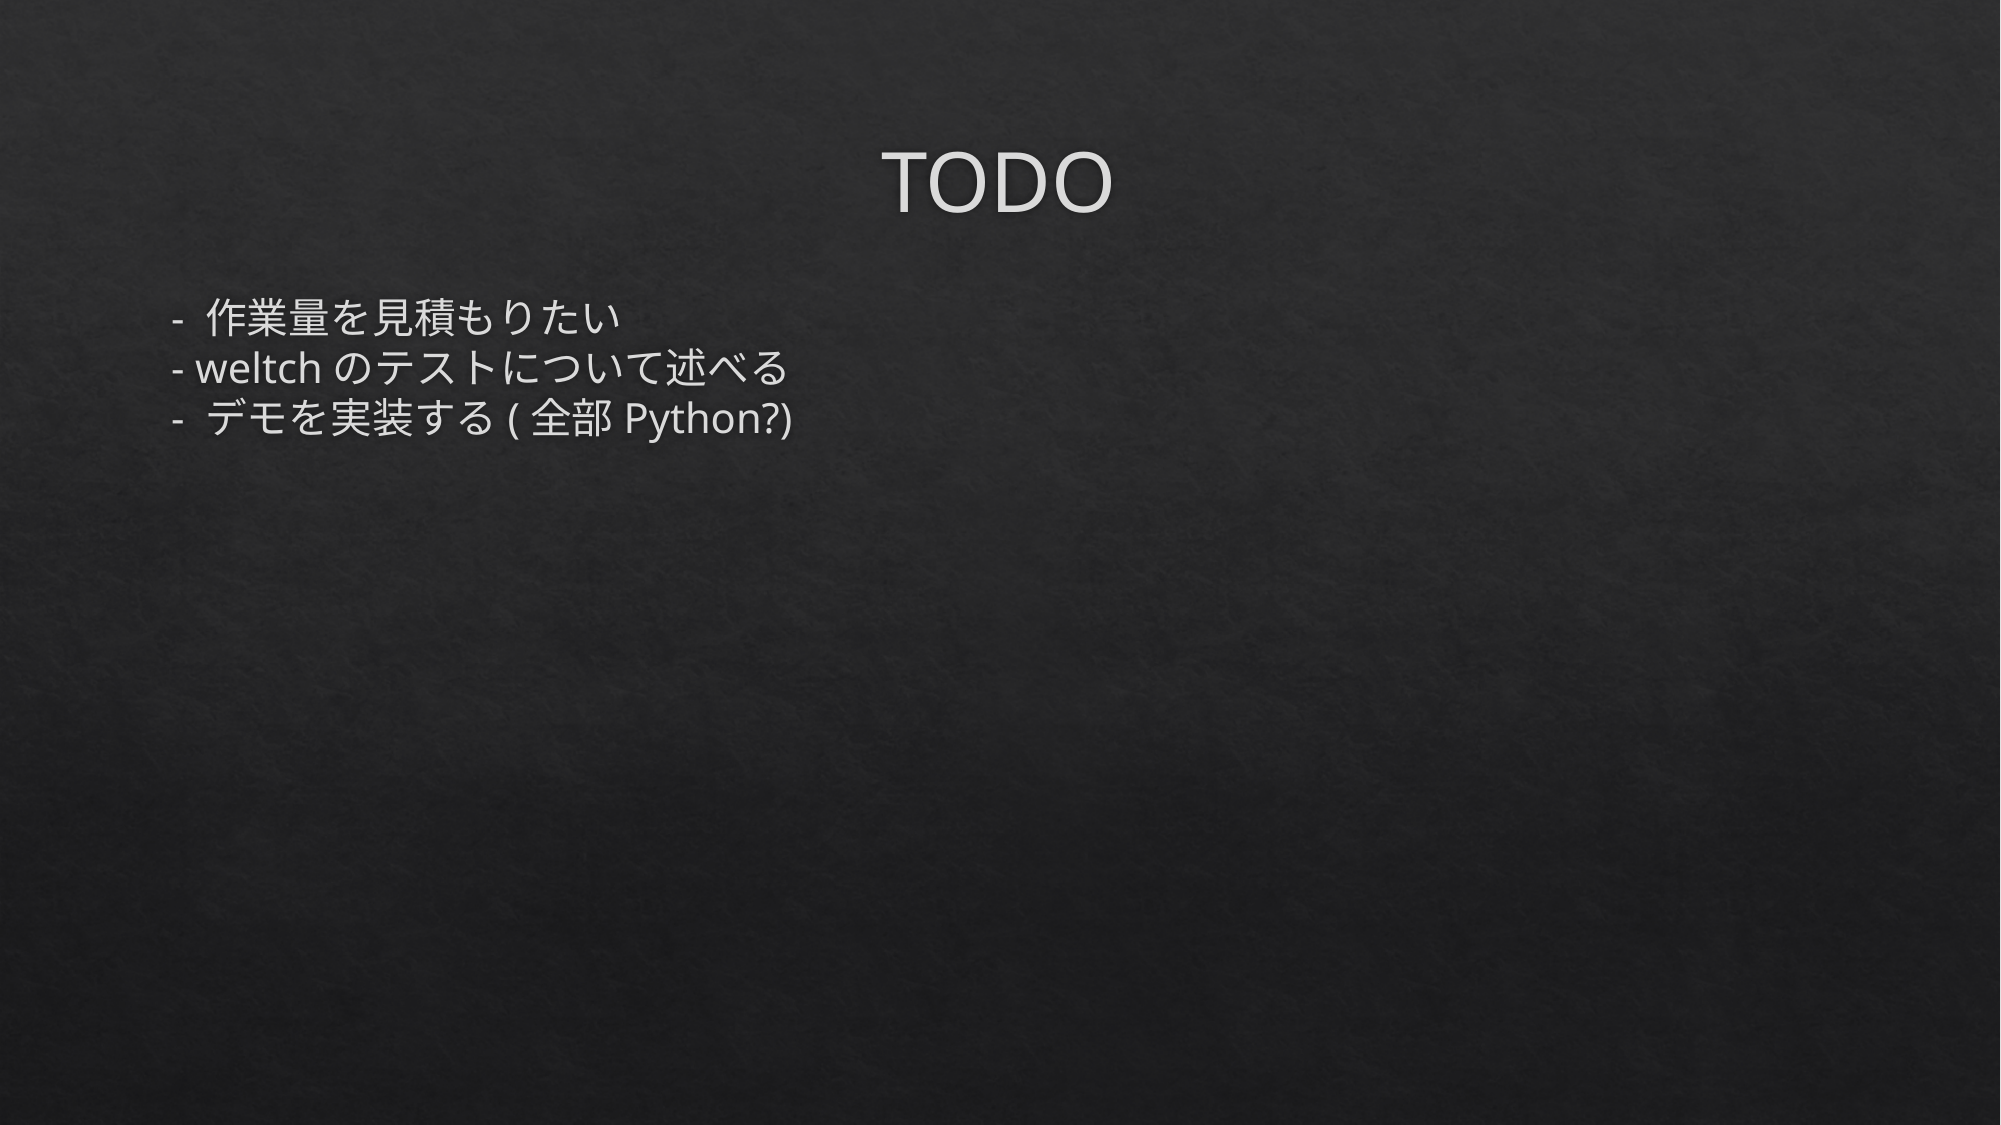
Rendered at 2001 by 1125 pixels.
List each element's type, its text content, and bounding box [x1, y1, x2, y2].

list - 作業量を見積もりたい - weltchのテストについて述べる - デモを実装する(全部Python?) [149, 284, 1849, 950]
title TODO [149, 99, 1849, 260]
